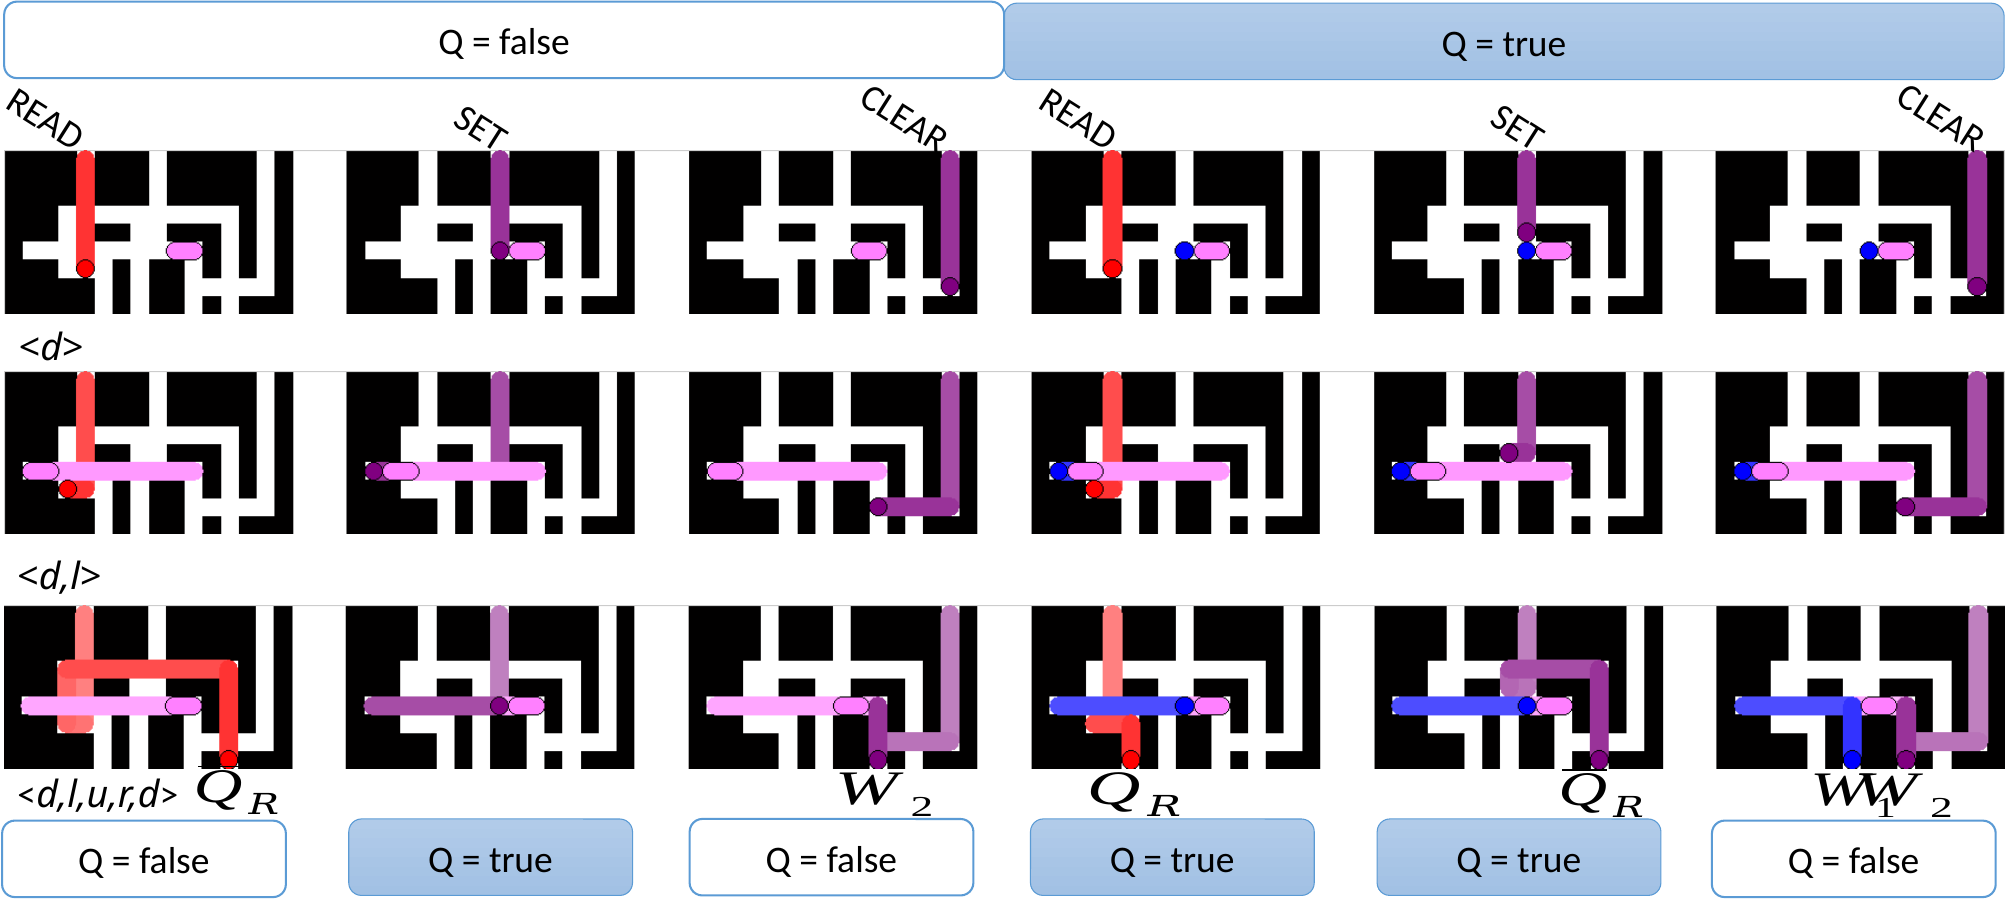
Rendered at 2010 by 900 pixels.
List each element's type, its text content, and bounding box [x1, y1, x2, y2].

text_box Q = false [1, 819, 287, 899]
text_box CLEAR [1873, 56, 2010, 194]
text_box Q = true [1029, 818, 1315, 896]
text_box READ [1016, 61, 1188, 150]
text_box READ [0, 75, 155, 150]
text_box Q = false [3, 0, 1006, 80]
text_box Q = true [348, 818, 634, 896]
text_box Q = true [1004, 2, 2005, 81]
text_box Q = false [1710, 819, 1997, 899]
text_box SET [430, 80, 576, 150]
text_box CLEAR [836, 80, 1015, 150]
text_box SET [1467, 78, 1613, 150]
picture [4, 605, 2005, 769]
picture [4, 371, 2005, 534]
text_box Q = true [1376, 818, 1662, 896]
text_box Q = false [688, 817, 975, 897]
text_box <d,l,u,r,d> [2, 762, 244, 822]
text_box <d> [4, 315, 246, 371]
picture [4, 150, 2005, 314]
text_box <d,l> [2, 544, 244, 605]
